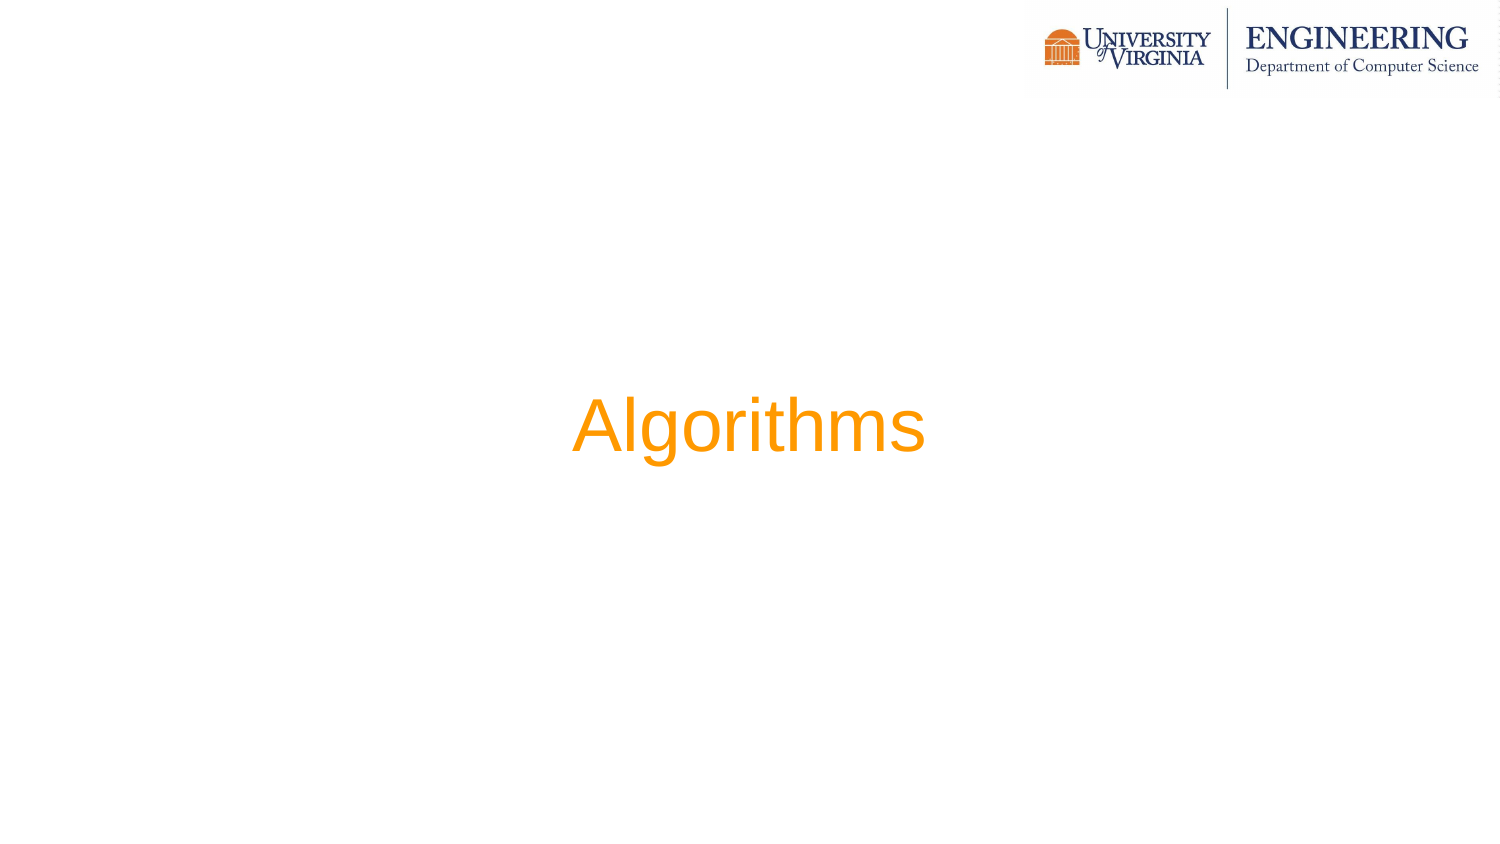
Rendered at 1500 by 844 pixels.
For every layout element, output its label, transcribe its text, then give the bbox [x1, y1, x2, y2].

title Algorithms [51, 352, 1449, 491]
picture [1024, 0, 1500, 98]
